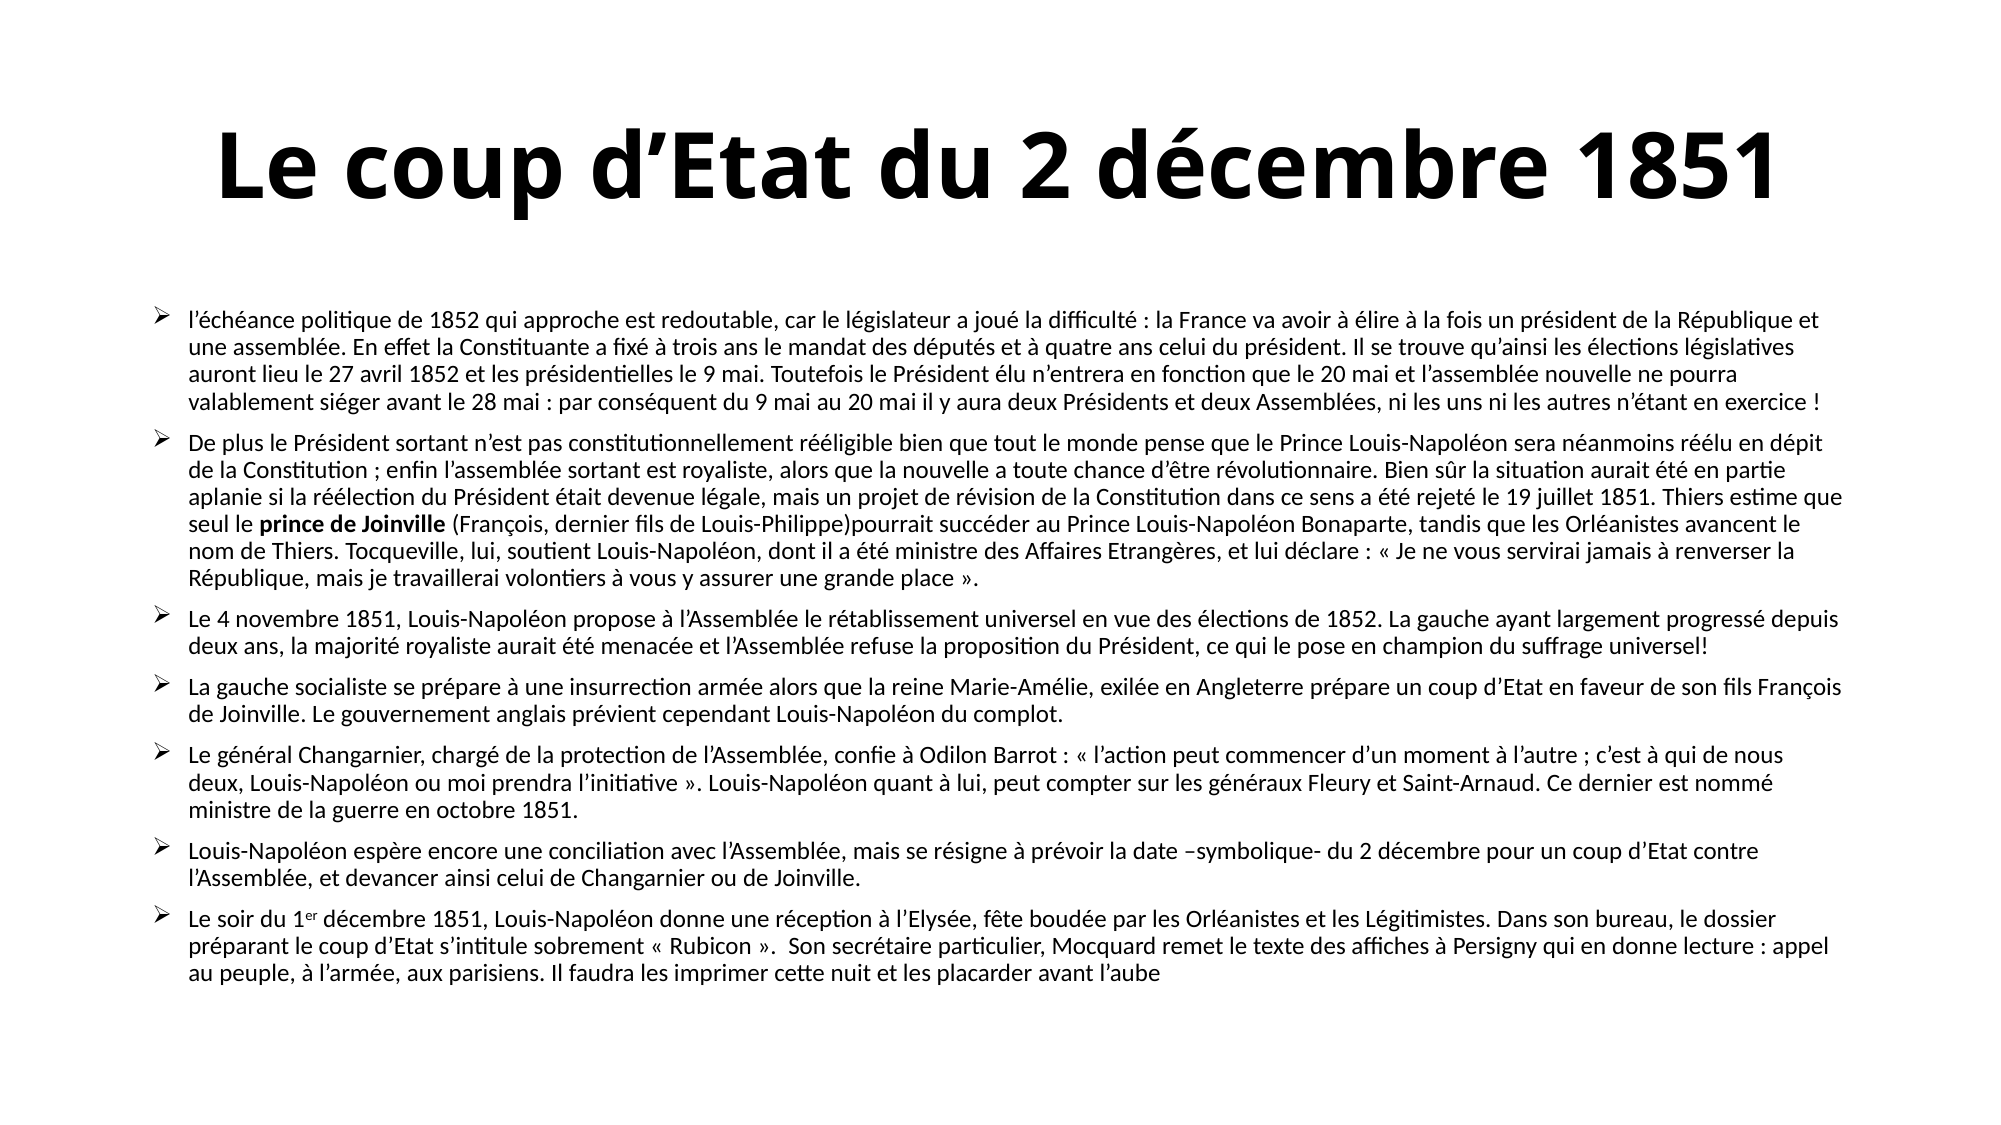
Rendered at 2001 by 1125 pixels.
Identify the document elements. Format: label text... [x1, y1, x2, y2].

title Le coup d’Etat du 2 décembre 1851 [137, 59, 1863, 278]
list l’échéance politique de 1852 qui approche est redoutable, car le législateur a joué la difficulté : la France va avoir à élire à la fois un président de la République et une assemblée. En effet la Constituante a fixé à trois ans le mandat des députés et à quatre ans celui du président. Il se trouve qu’ainsi les élections législatives auront lieu le 27 avril 1852 et les présidentielles le 9 mai. Toutefois le Président élu n’entrera en fonction que le 20 mai et l’assemblée nouvelle ne pourra valablement siéger avant le 28 mai : par conséquent du 9 mai au 20 mai il y aura deux Présidents et deux Assemblées, ni les uns ni les autres n’étant en exercice ! De plus le Président sortant n’est pas constitutionnellement rééligible bien que tout le monde pense que le Prince Louis-Napoléon sera néanmoins réélu en dépit de la Constitution ; enfin l’assemblée sortant est royaliste, alors que la nouvelle a toute chance d’être révolutionnaire. Bien sûr la situation aurait été en partie aplanie si la réélection du Président était devenue légale, mais un projet de révision de la Constitution dans ce sens a été rejeté le 19 juillet 1851. Thiers estime que seul le prince de Joinville (François, dernier fils de Louis-Philippe)pourrait succéder au Prince Louis-Napoléon Bonaparte, tandis que les Orléanistes avancent le nom de Thiers. Tocqueville, lui, soutient Louis-Napoléon, dont il a été ministre des Affaires Etrangères, et lui déclare : « Je ne vous servirai jamais à renverser la République, mais je travaillerai volontiers à vous y assurer une grande place ». Le 4 novembre 1851, Louis-Napoléon propose à l’Assemblée le rétablissement universel en vue des élections de 1852. La gauche ayant largement progressé depuis deux ans, la majorité royaliste aurait été menacée et l’Assemblée refuse la proposition du Président, ce qui le pose en champion du suffrage universel! La gauche socialiste se prépare à une insurrection armée alors que la reine Marie-Amélie, exilée en Angleterre prépare un coup d’Etat en faveur de son fils François de Joinville. Le gouvernement anglais prévient cependant Louis-Napoléon du complot. Le général Changarnier, chargé de la protection de l’Assemblée, confie à Odilon Barrot : « l’action peut commencer d’un moment à l’autre ; c’est à qui de nous deux, Louis-Napoléon ou moi prendra l’initiative ». Louis-Napoléon quant à lui, peut compter sur les généraux Fleury et Saint-Arnaud. Ce dernier est nommé ministre de la guerre en octobre 1851. Louis-Napoléon espère encore une conciliation avec l’Assemblée, mais se résigne à prévoir la date –symbolique- du 2 décembre pour un coup d’Etat contre l’Assemblée, et devancer ainsi celui de Changarnier ou de Joinville. Le soir du 1er décembre 1851, Louis-Napoléon donne une réception à l’Elysée, fête boudée par les Orléanistes et les Légitimistes. Dans son bureau, le dossier préparant le coup d’Etat s’intitule sobrement « Rubicon ». Son secrétaire particulier, Mocquard remet le texte des affiches à Persigny qui en donne lecture : appel au peuple, à l’armée, aux parisiens. Il faudra les imprimer cette nuit et les placarder avant l’aube [137, 299, 1863, 1014]
